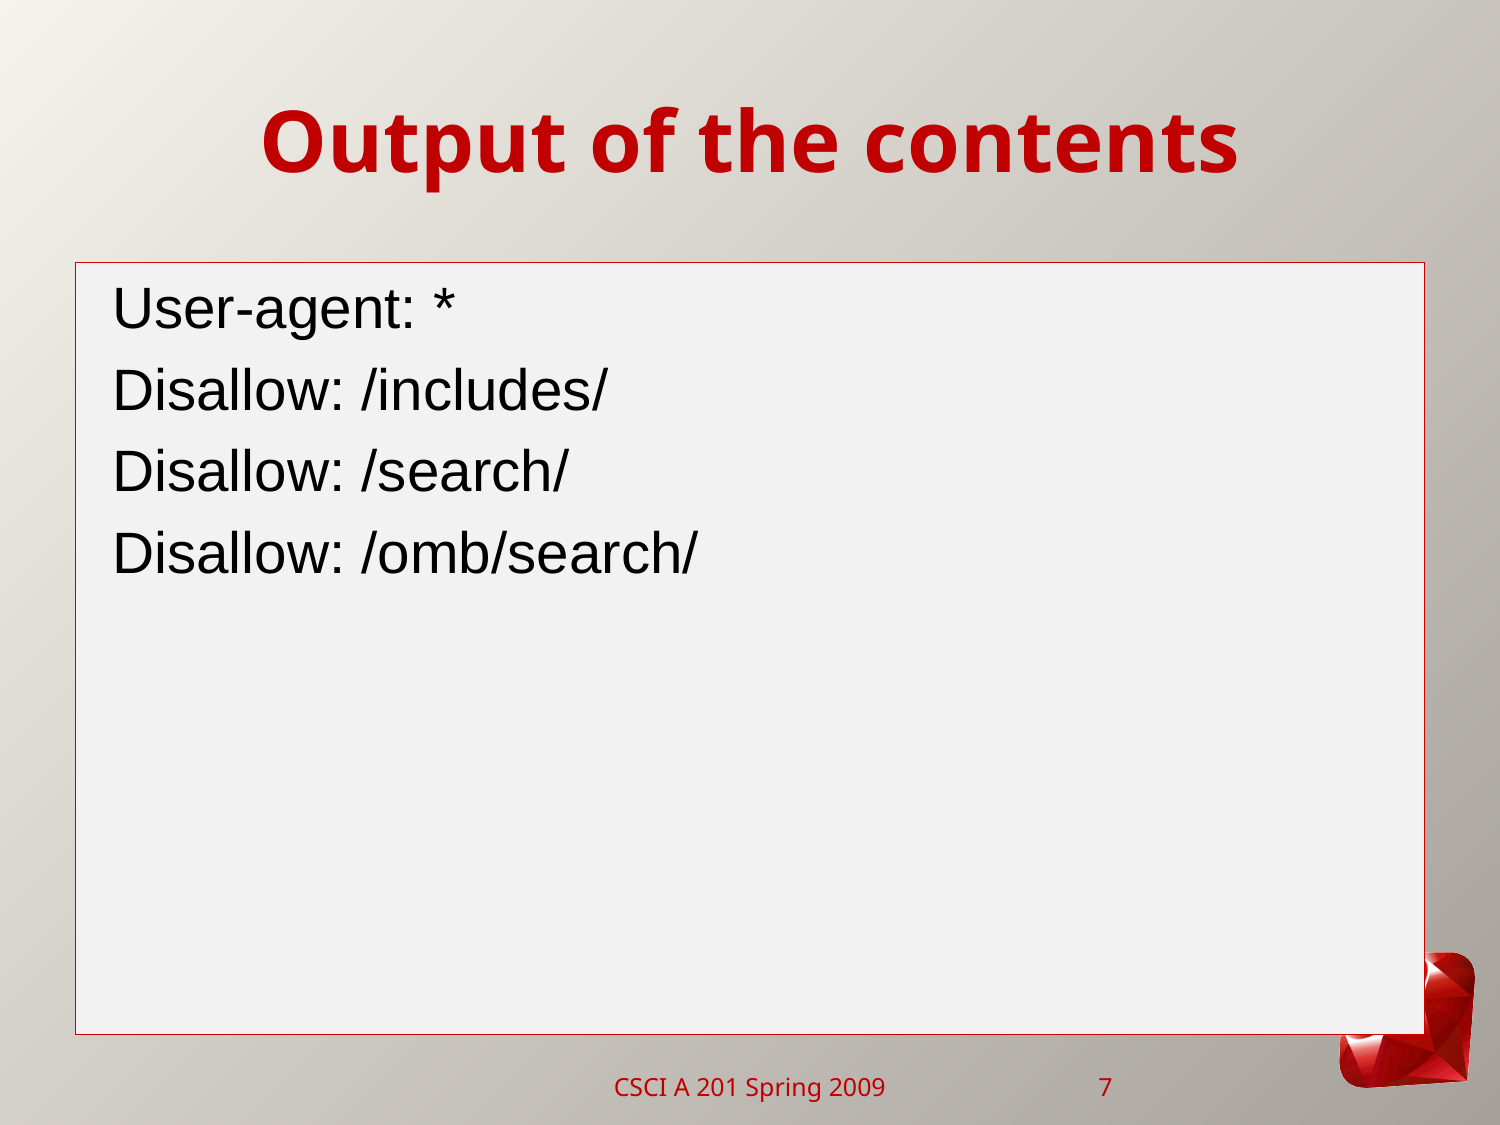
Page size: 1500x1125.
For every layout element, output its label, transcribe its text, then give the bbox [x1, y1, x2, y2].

slide_number 7 [987, 1052, 1113, 1113]
list User-agent: * Disallow: /includes/ Disallow: /search/ Disallow: /omb/search/ [75, 262, 1425, 1035]
picture [1337, 949, 1475, 1088]
title Output of the contents [75, 45, 1425, 233]
footer CSCI A 201 Spring 2009 [512, 1052, 987, 1113]
